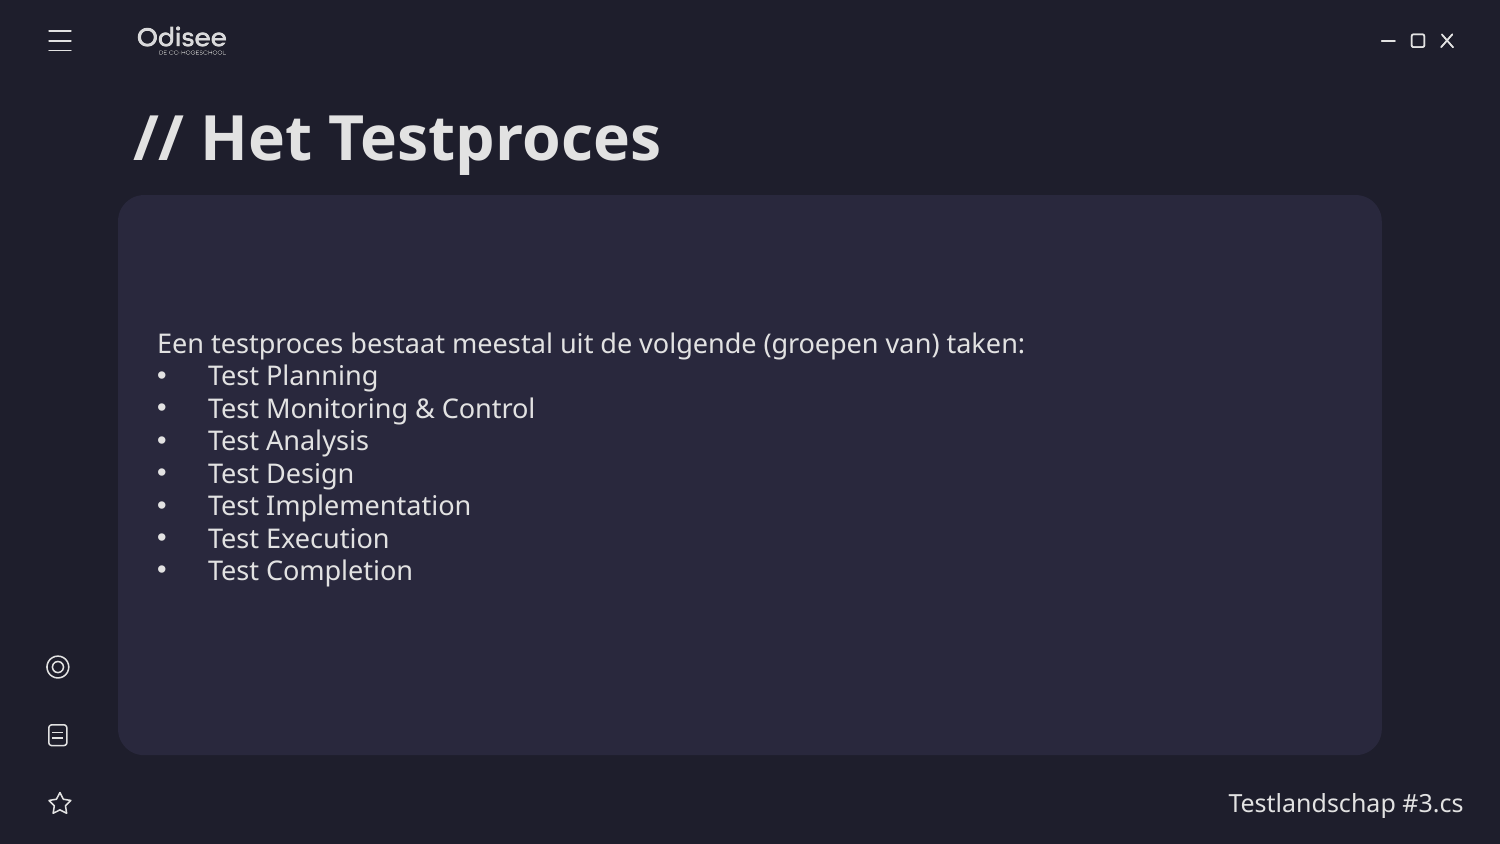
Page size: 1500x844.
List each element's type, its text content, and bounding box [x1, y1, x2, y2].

footer Testlandschap #3.cs [1129, 780, 1480, 826]
picture [118, 7, 246, 74]
title // Het Testproces [118, 88, 1382, 183]
list Een testproces bestaat meestal uit de volgende (groepen van) taken: Test Planning Test Monitoring & Control Test Analysis Test Design Test Implementation Test Execution Test Completion [118, 195, 1382, 750]
